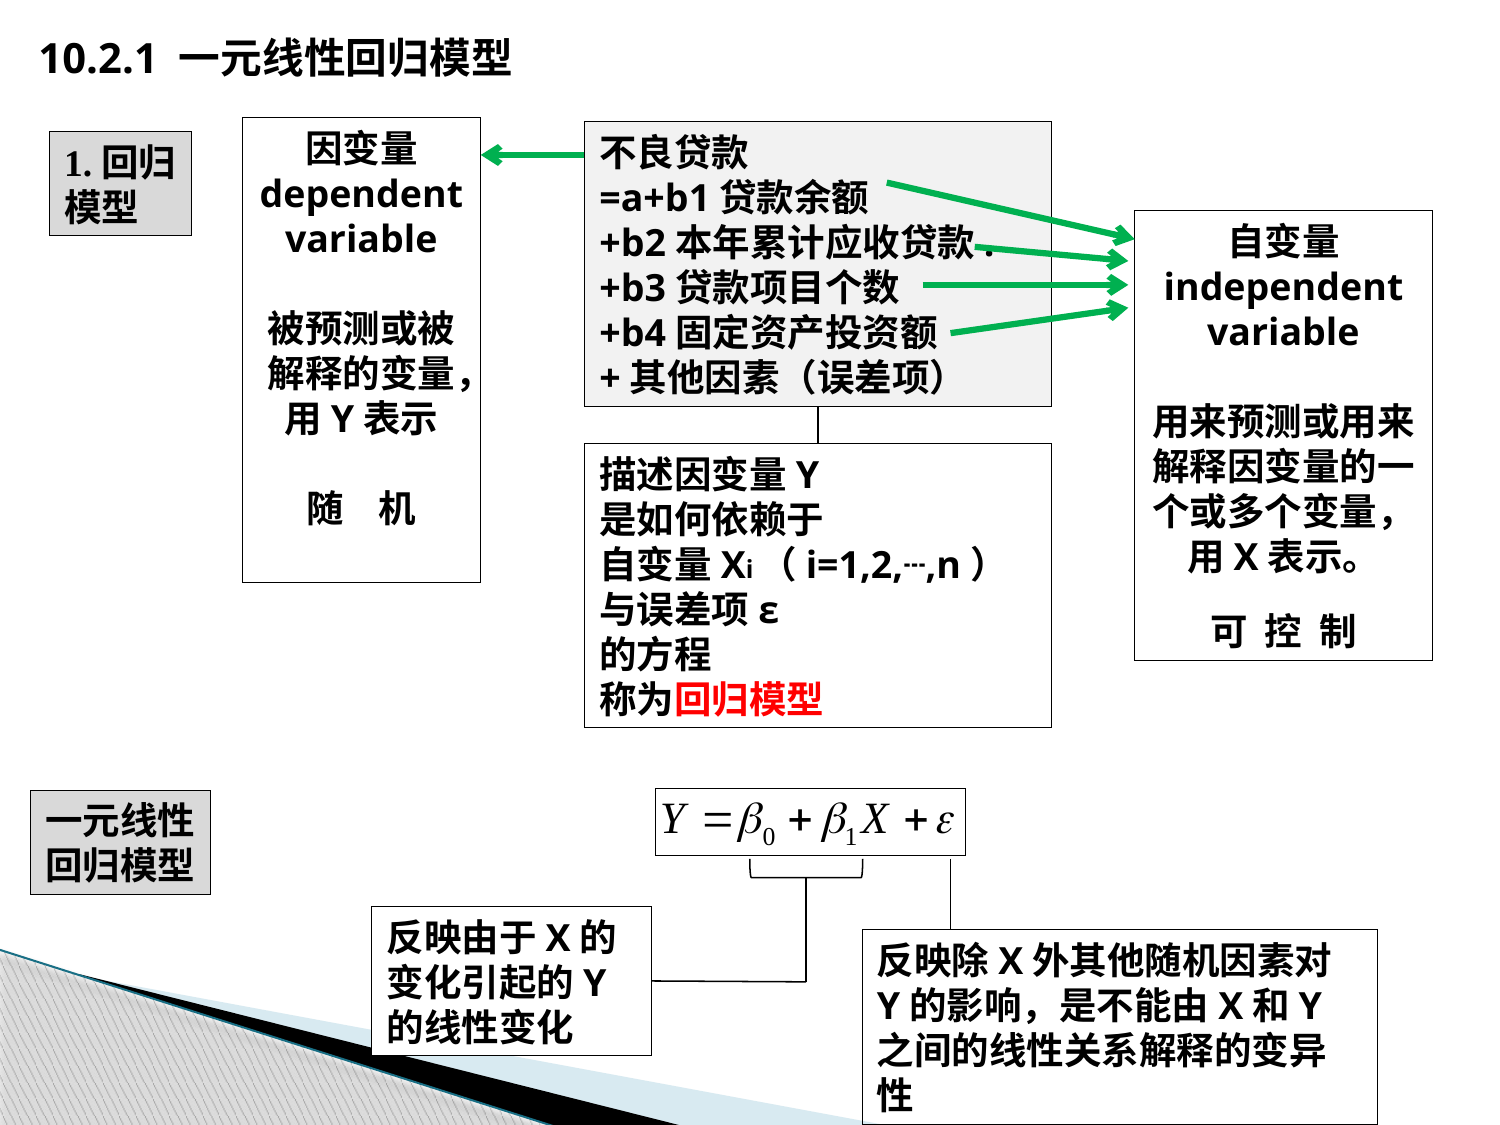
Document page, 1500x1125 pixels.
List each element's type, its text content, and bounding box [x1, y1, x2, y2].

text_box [241, 117, 1433, 732]
text_box 10.2.1 一元线性回归模型 [23, 24, 528, 90]
text_box 一元线性 回归模型 [30, 790, 211, 895]
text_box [371, 788, 1378, 1082]
text_box 1.回归 模型 [49, 131, 192, 236]
